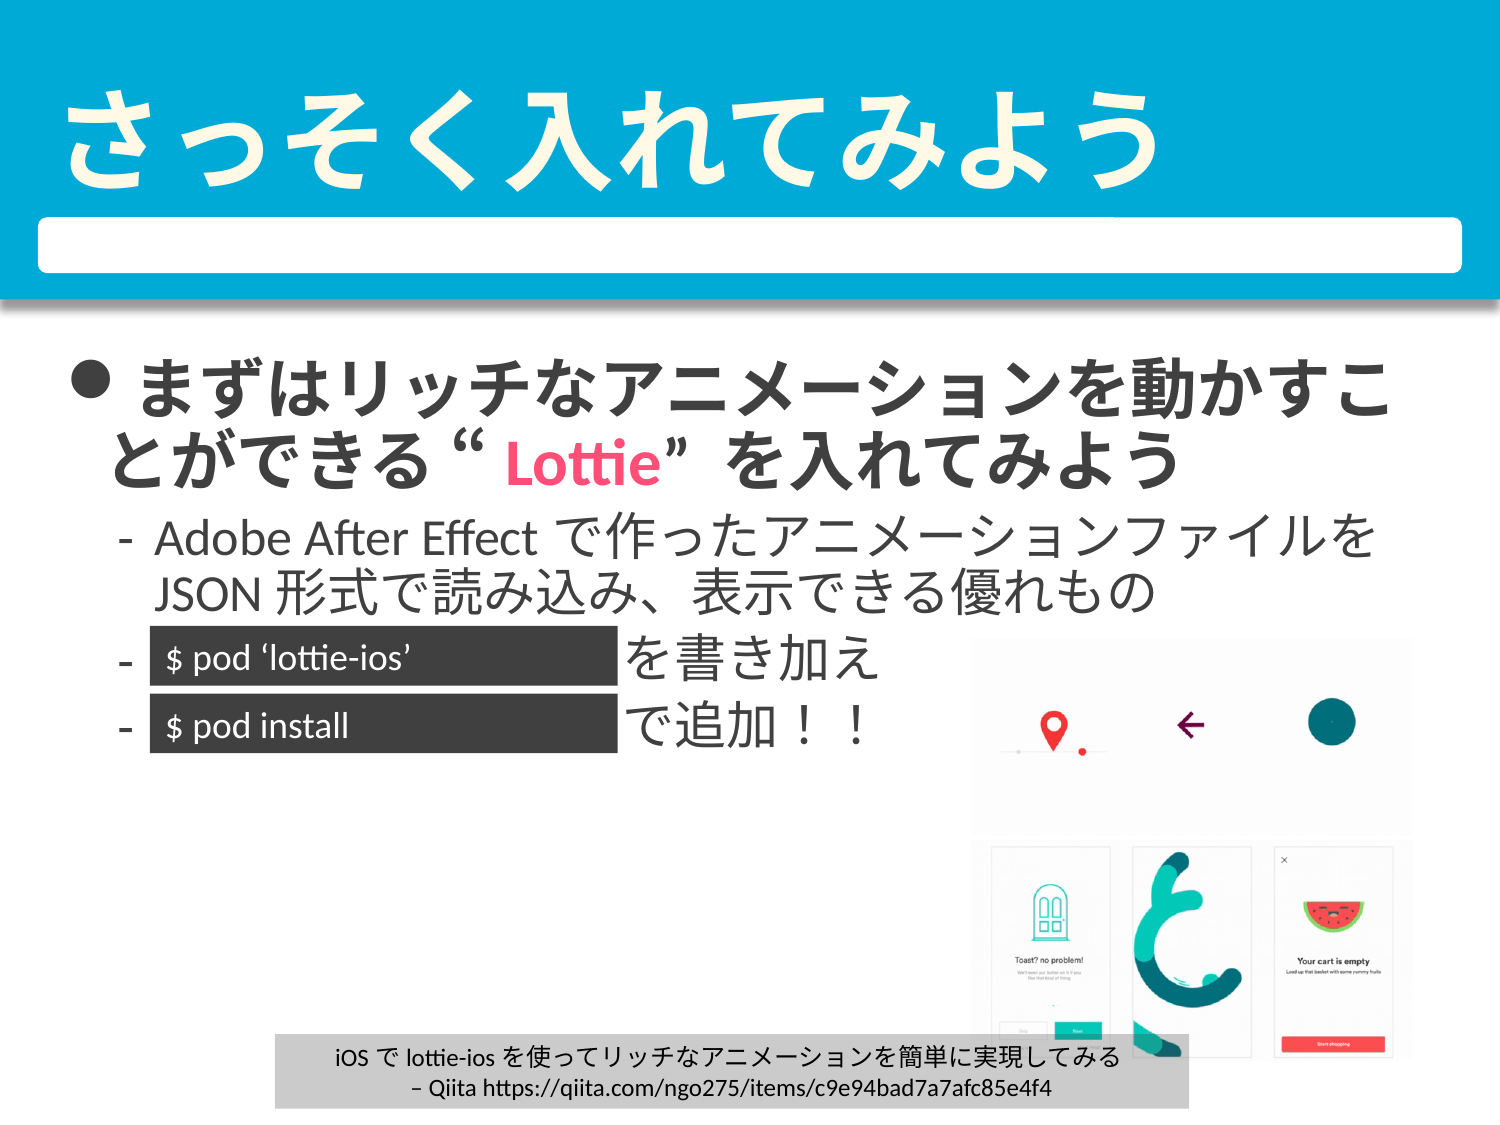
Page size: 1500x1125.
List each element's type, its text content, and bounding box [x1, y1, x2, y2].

list まずはリッチなアニメーションを動かすことができる “Lottie” を入れてみよう Adobe After Effectで作ったアニメーションファイルをJSON形式で読み込み、表示できる優れもの を書き加え あ で追加！！ [50, 348, 1450, 1025]
picture [965, 638, 1413, 1065]
title さっそく入れてみよう [37, 58, 1463, 235]
text_box $ pod ‘lottie-ios’ [149, 625, 618, 686]
text_box iOSでlottie-iosを使ってリッチなアニメーションを簡単に実現してみる – Qiita https://qiita.com/ngo275/items/c9e94bad7a7afc85e4f4 [274, 1034, 1190, 1109]
text_box $ pod install [149, 693, 618, 754]
